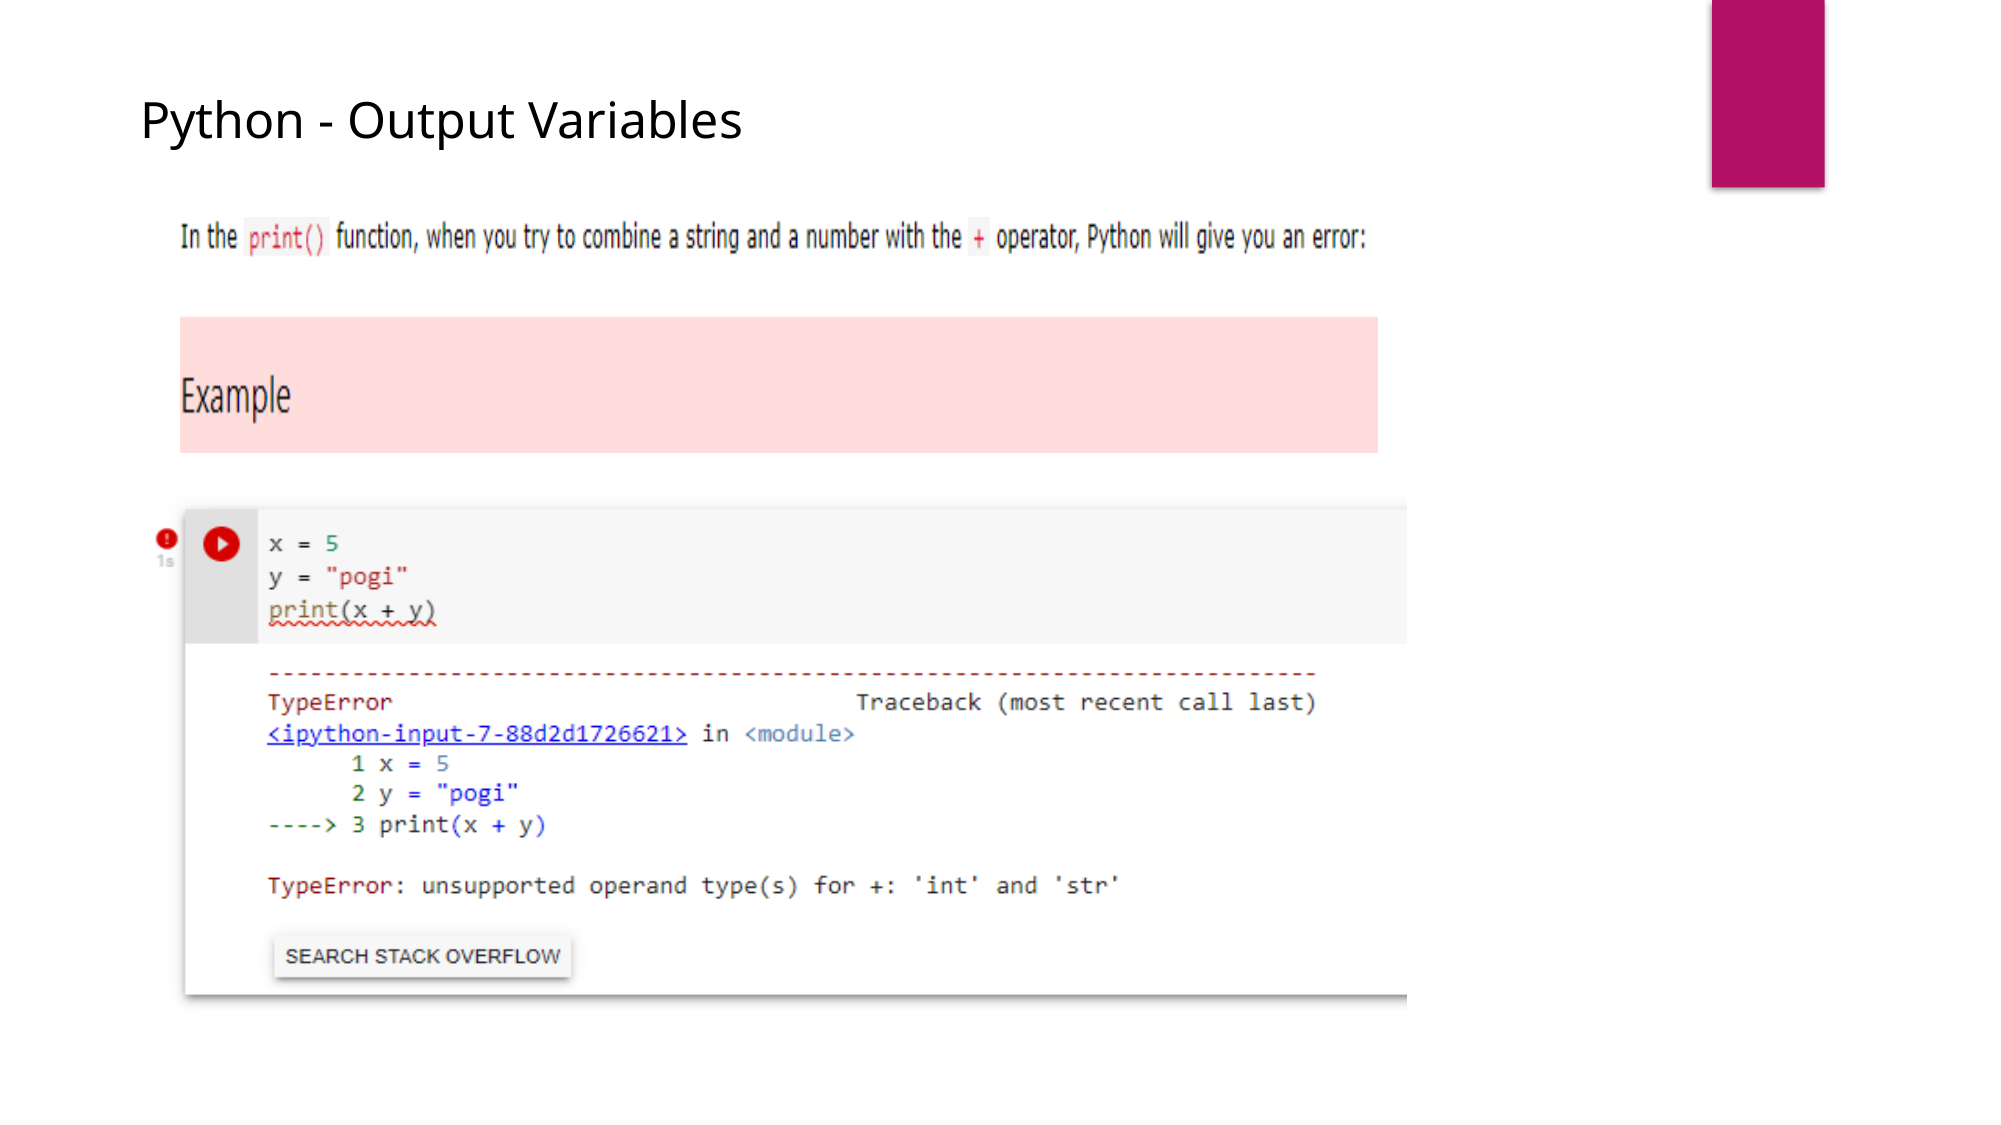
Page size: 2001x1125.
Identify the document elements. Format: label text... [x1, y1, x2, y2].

text_box Python - Output Variables [125, 81, 968, 216]
picture [180, 217, 1378, 453]
picture [151, 485, 1407, 1016]
